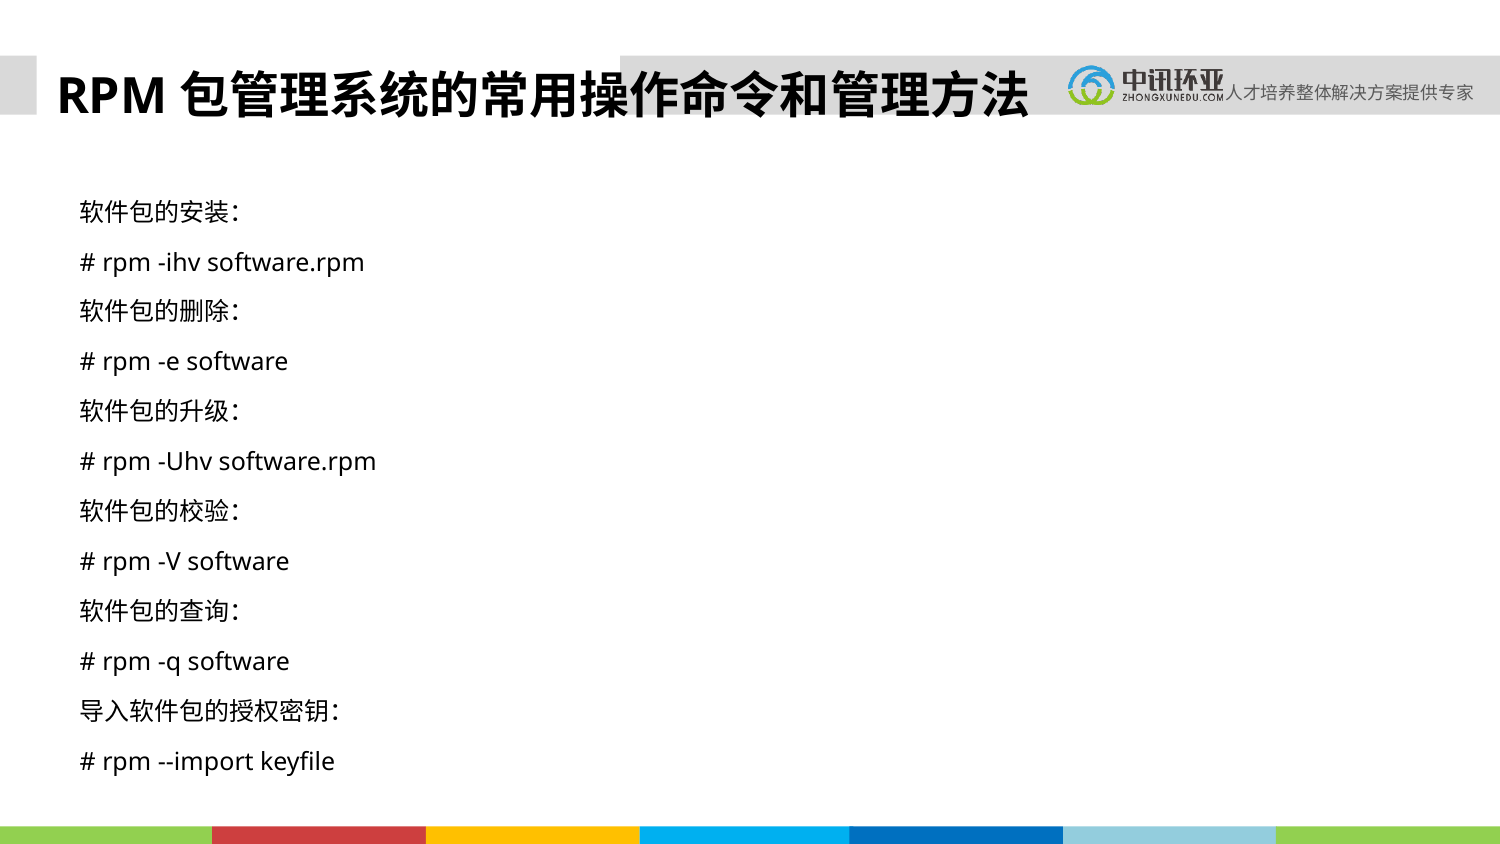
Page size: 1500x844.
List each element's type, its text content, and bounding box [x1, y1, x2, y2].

title RPM包管理系统的常用操作命令和管理方法 [41, 55, 1392, 212]
list 软件包的安装： # rpm -ihv software.rpm 软件包的删除： # rpm -e software 软件包的升级： # rpm -Uhv software.rpm 软件包的校验： # rpm -V software 软件包的查询： # rpm -q software 导入软件包的授权密钥： # rpm --import keyfile [64, 173, 1415, 783]
